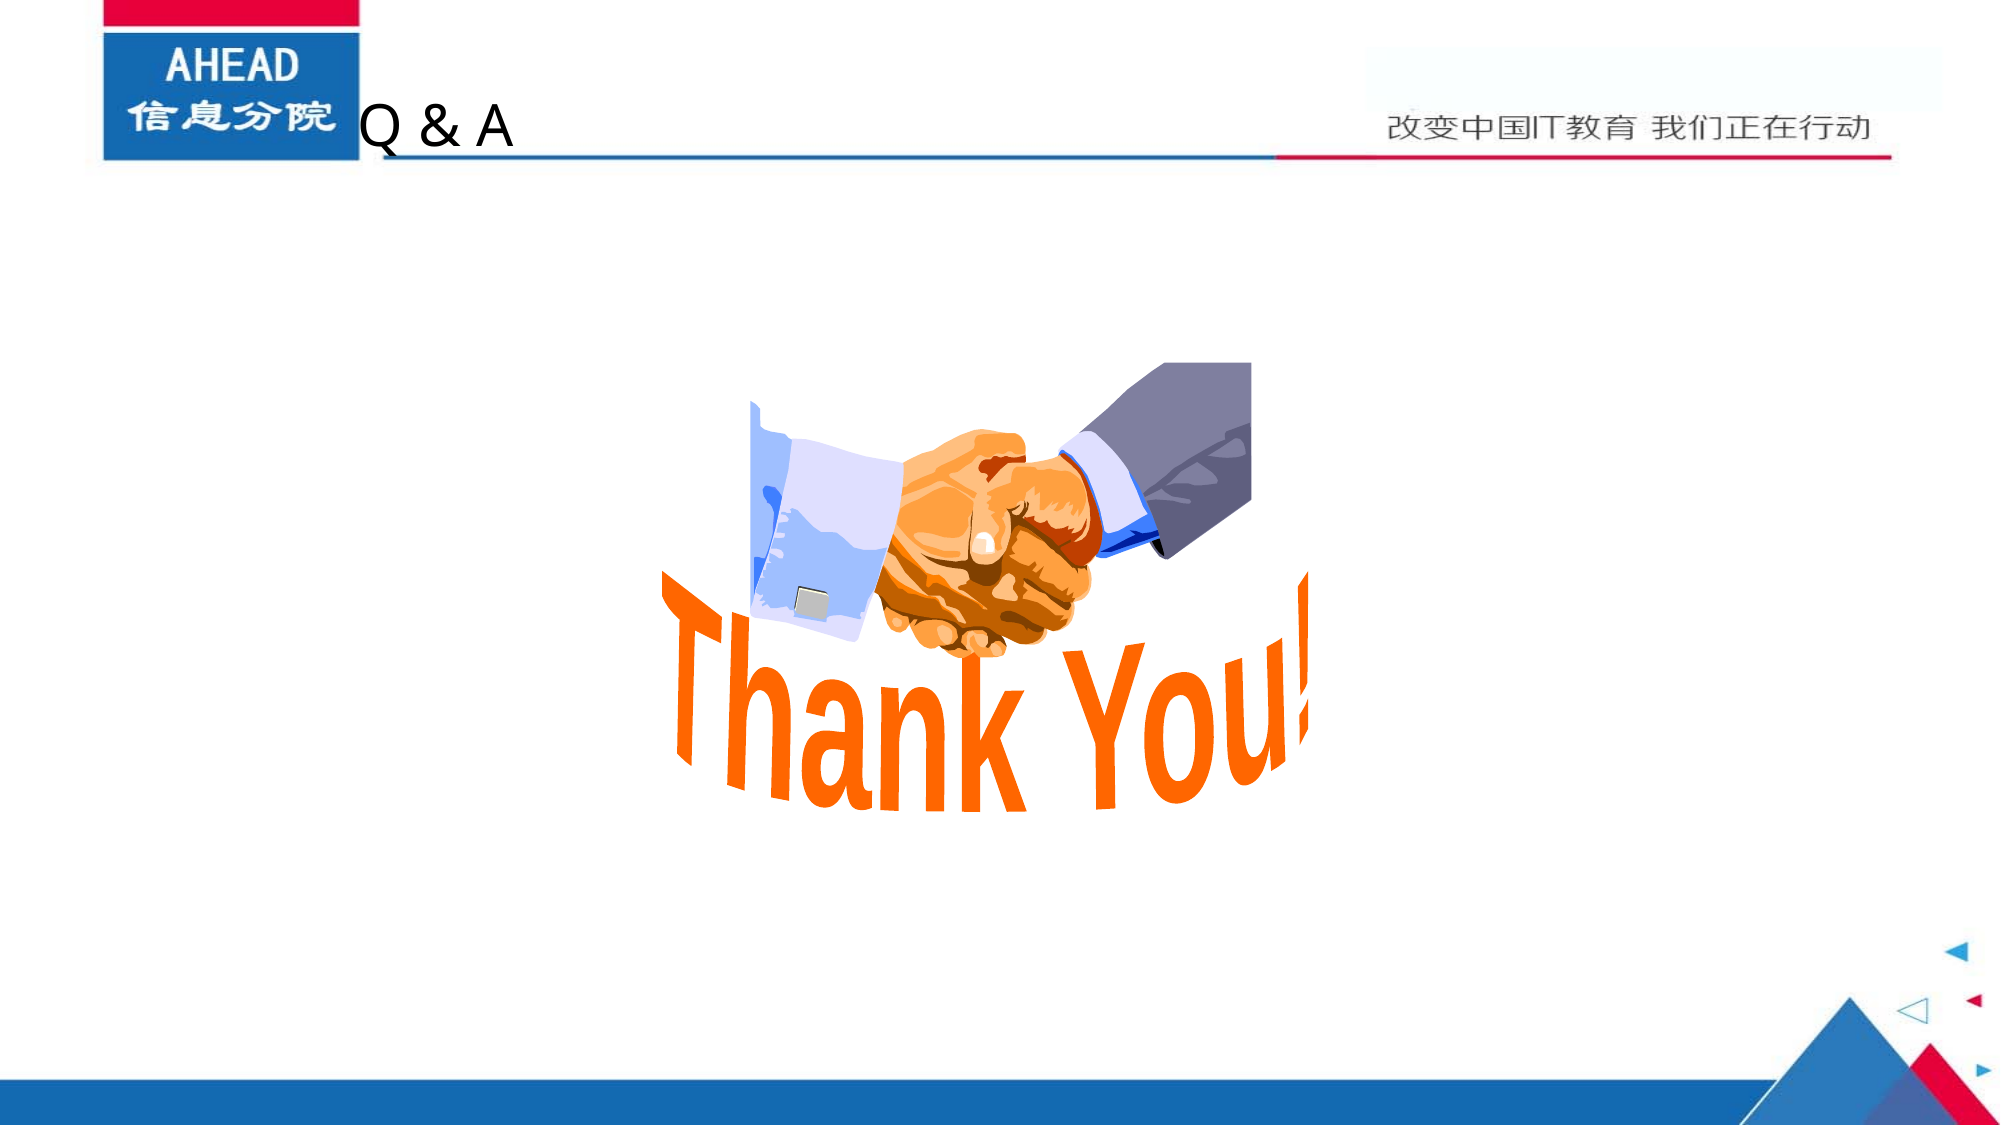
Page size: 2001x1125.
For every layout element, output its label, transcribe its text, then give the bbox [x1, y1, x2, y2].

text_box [749, 362, 1252, 659]
slide_number [137, 1042, 588, 1103]
picture [0, 0, 2001, 1125]
title Q & A [344, 89, 1622, 164]
